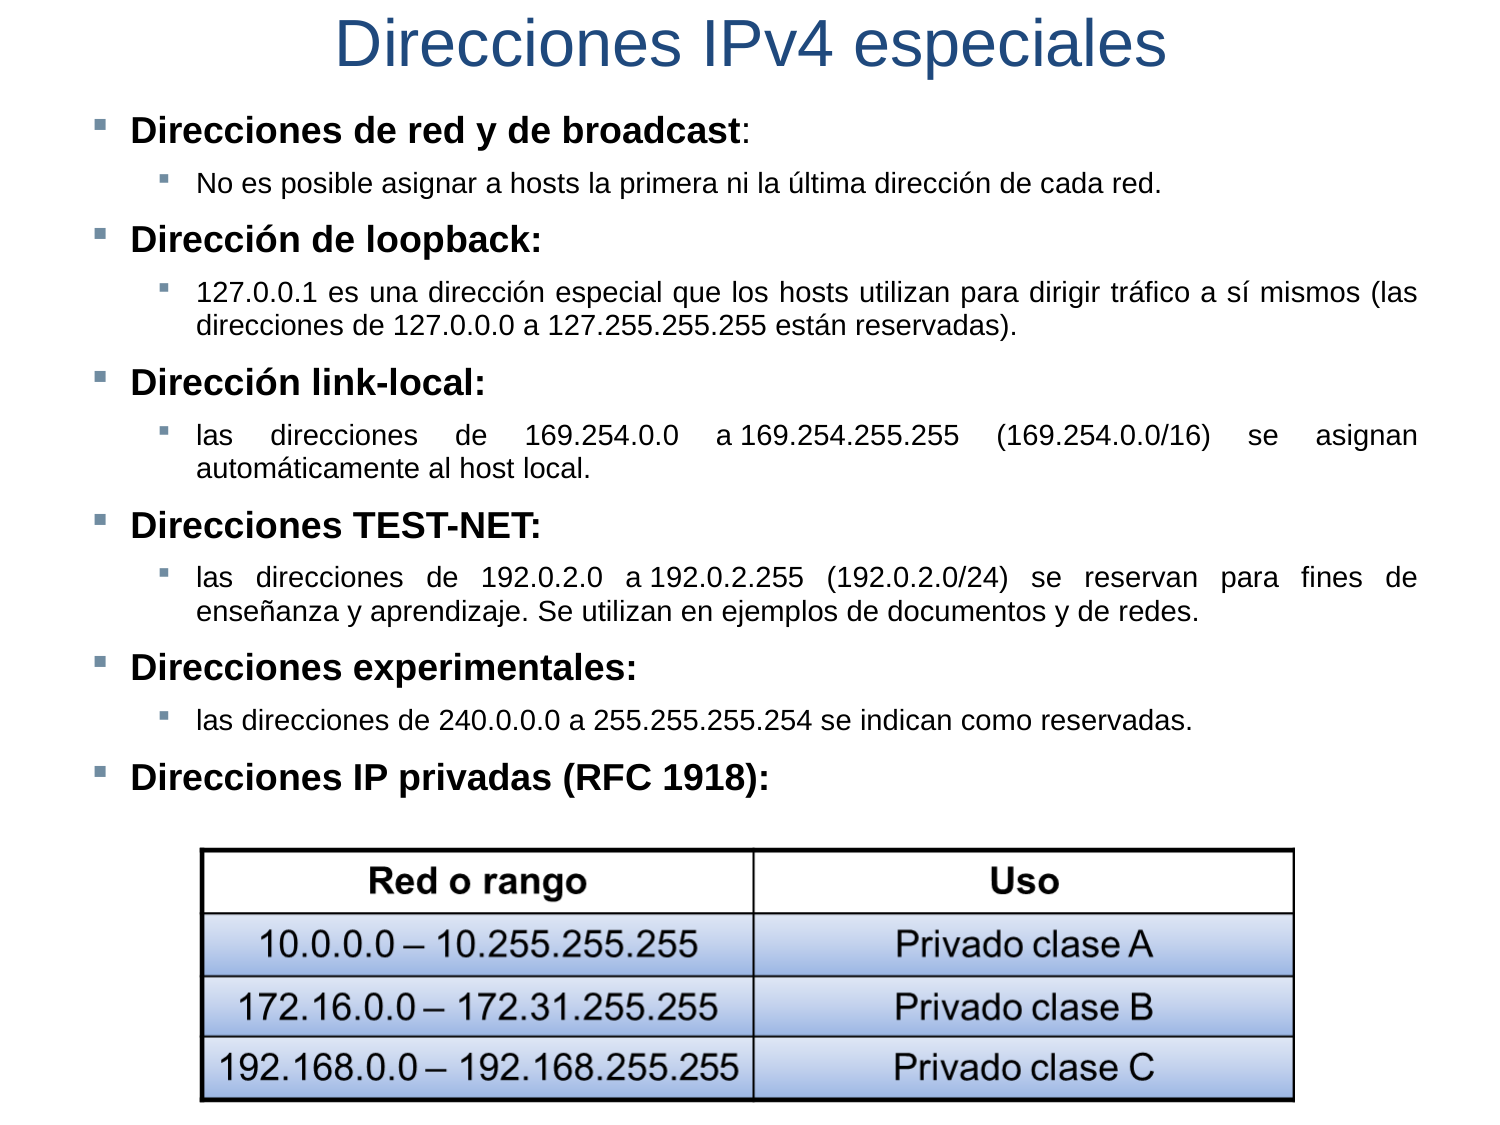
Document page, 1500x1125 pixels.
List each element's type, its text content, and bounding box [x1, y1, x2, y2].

picture [194, 845, 1296, 1114]
list Direcciones de red y de broadcast: No es posible asignar a hosts la primera ni la última dirección de cada red. Dirección de loopback: 127.0.0.1 es una dirección especial que los hosts utilizan para dirigir tráfico a sí mismos (las direcciones de 127.0.0.0 a 127.255.255.255 están reservadas). Dirección link-local: las direcciones de 169.254.0.0 a 169.254.255.255 (169.254.0.0/16) se asignan automáticamente al host local. Direcciones TEST-NET: las direcciones de 192.0.2.0 a 192.0.2.255 (192.0.2.0/24) se reservan para fines de enseñanza y aprendizaje. Se utilizan en ejemplos de documentos y de redes. Direcciones experimentales: las direcciones de 240.0.0.0 a 255.255.255.254 se indican como reservadas. Direcciones IP privadas (RFC 1918): [76, 101, 1436, 846]
title Direcciones IPv4 especiales [76, 0, 1427, 101]
